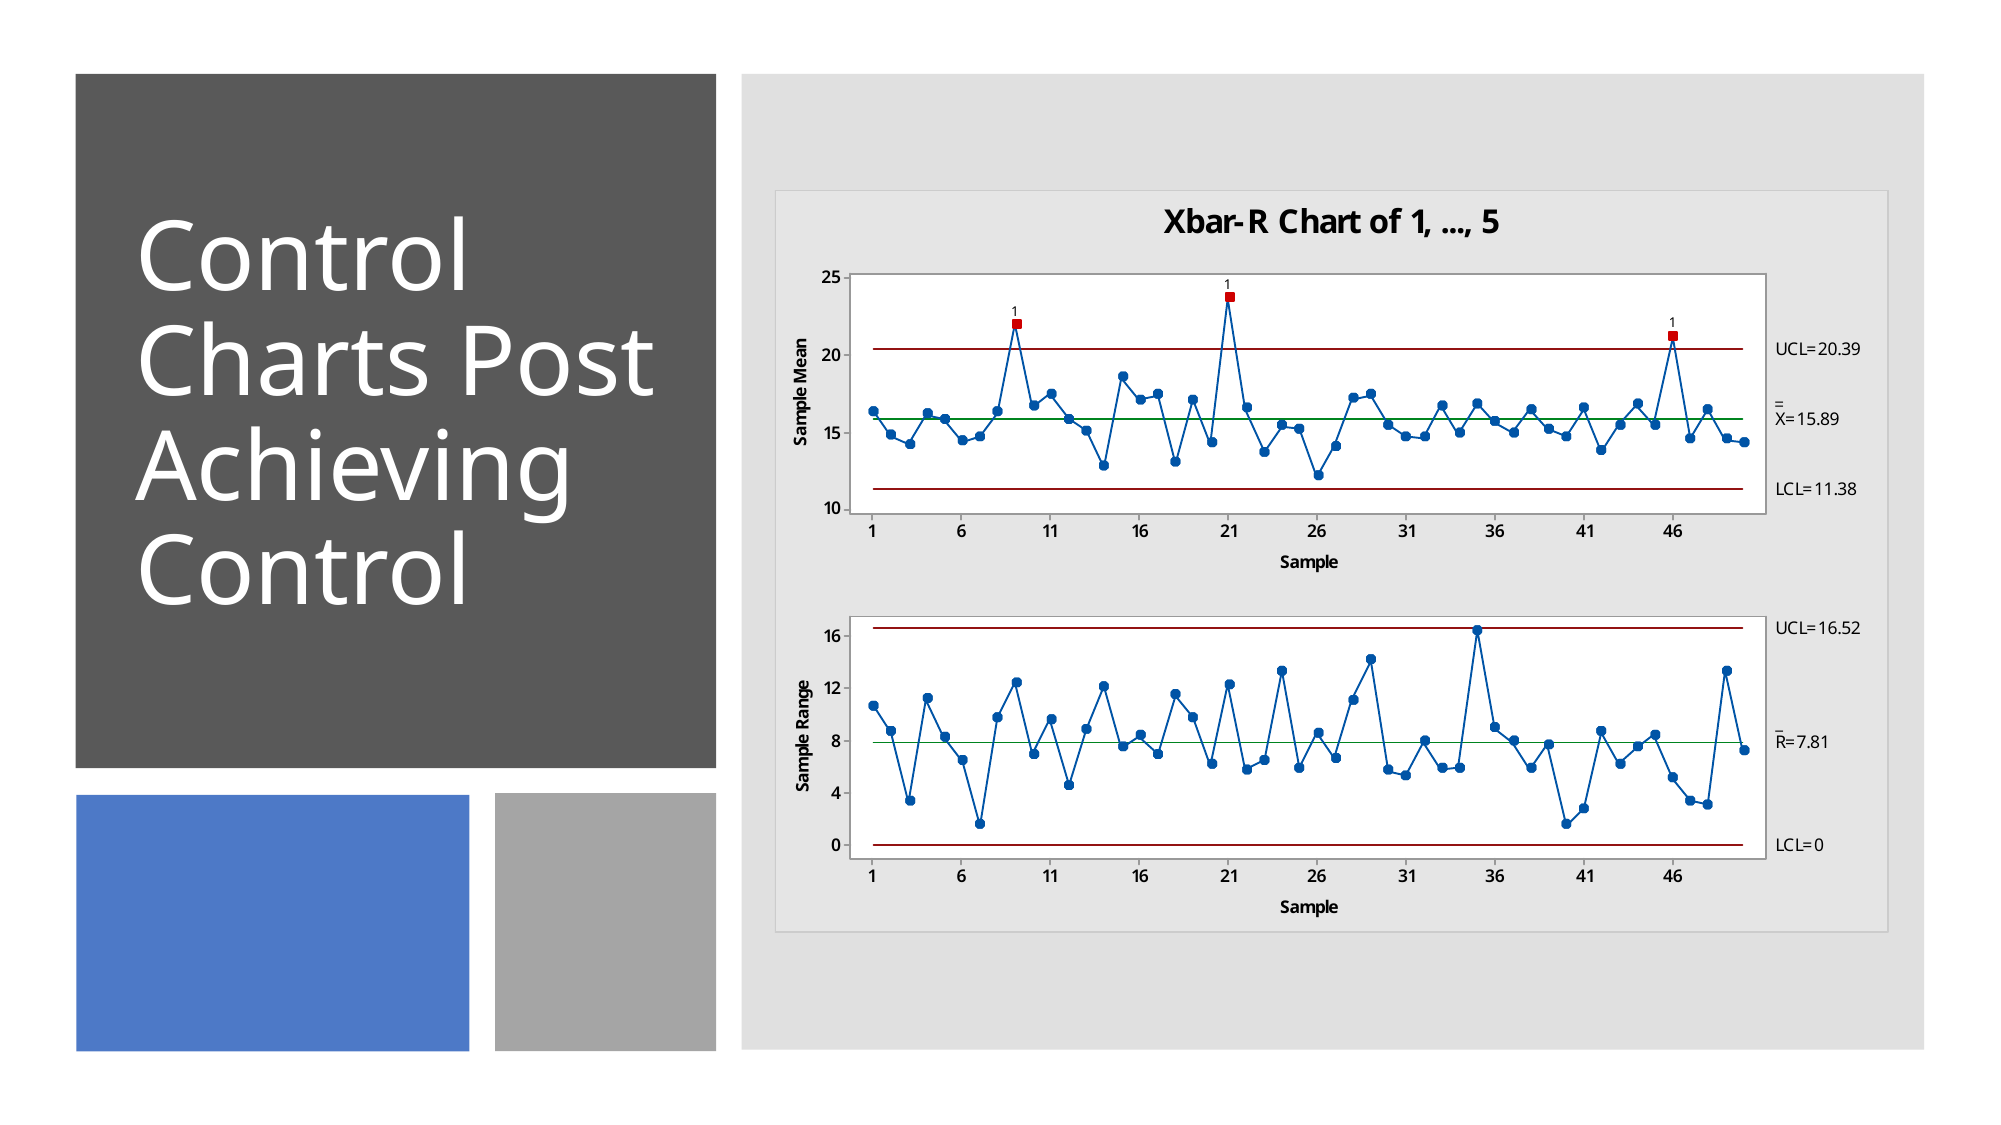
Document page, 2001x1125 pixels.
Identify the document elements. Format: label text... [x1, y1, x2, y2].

text_box [741, 73, 1925, 1051]
text_box [75, 794, 470, 1052]
text_box [494, 792, 717, 1052]
picture [774, 190, 1890, 935]
text_box Control Charts Post Achieving Control [120, 183, 672, 650]
text_box [75, 73, 717, 769]
